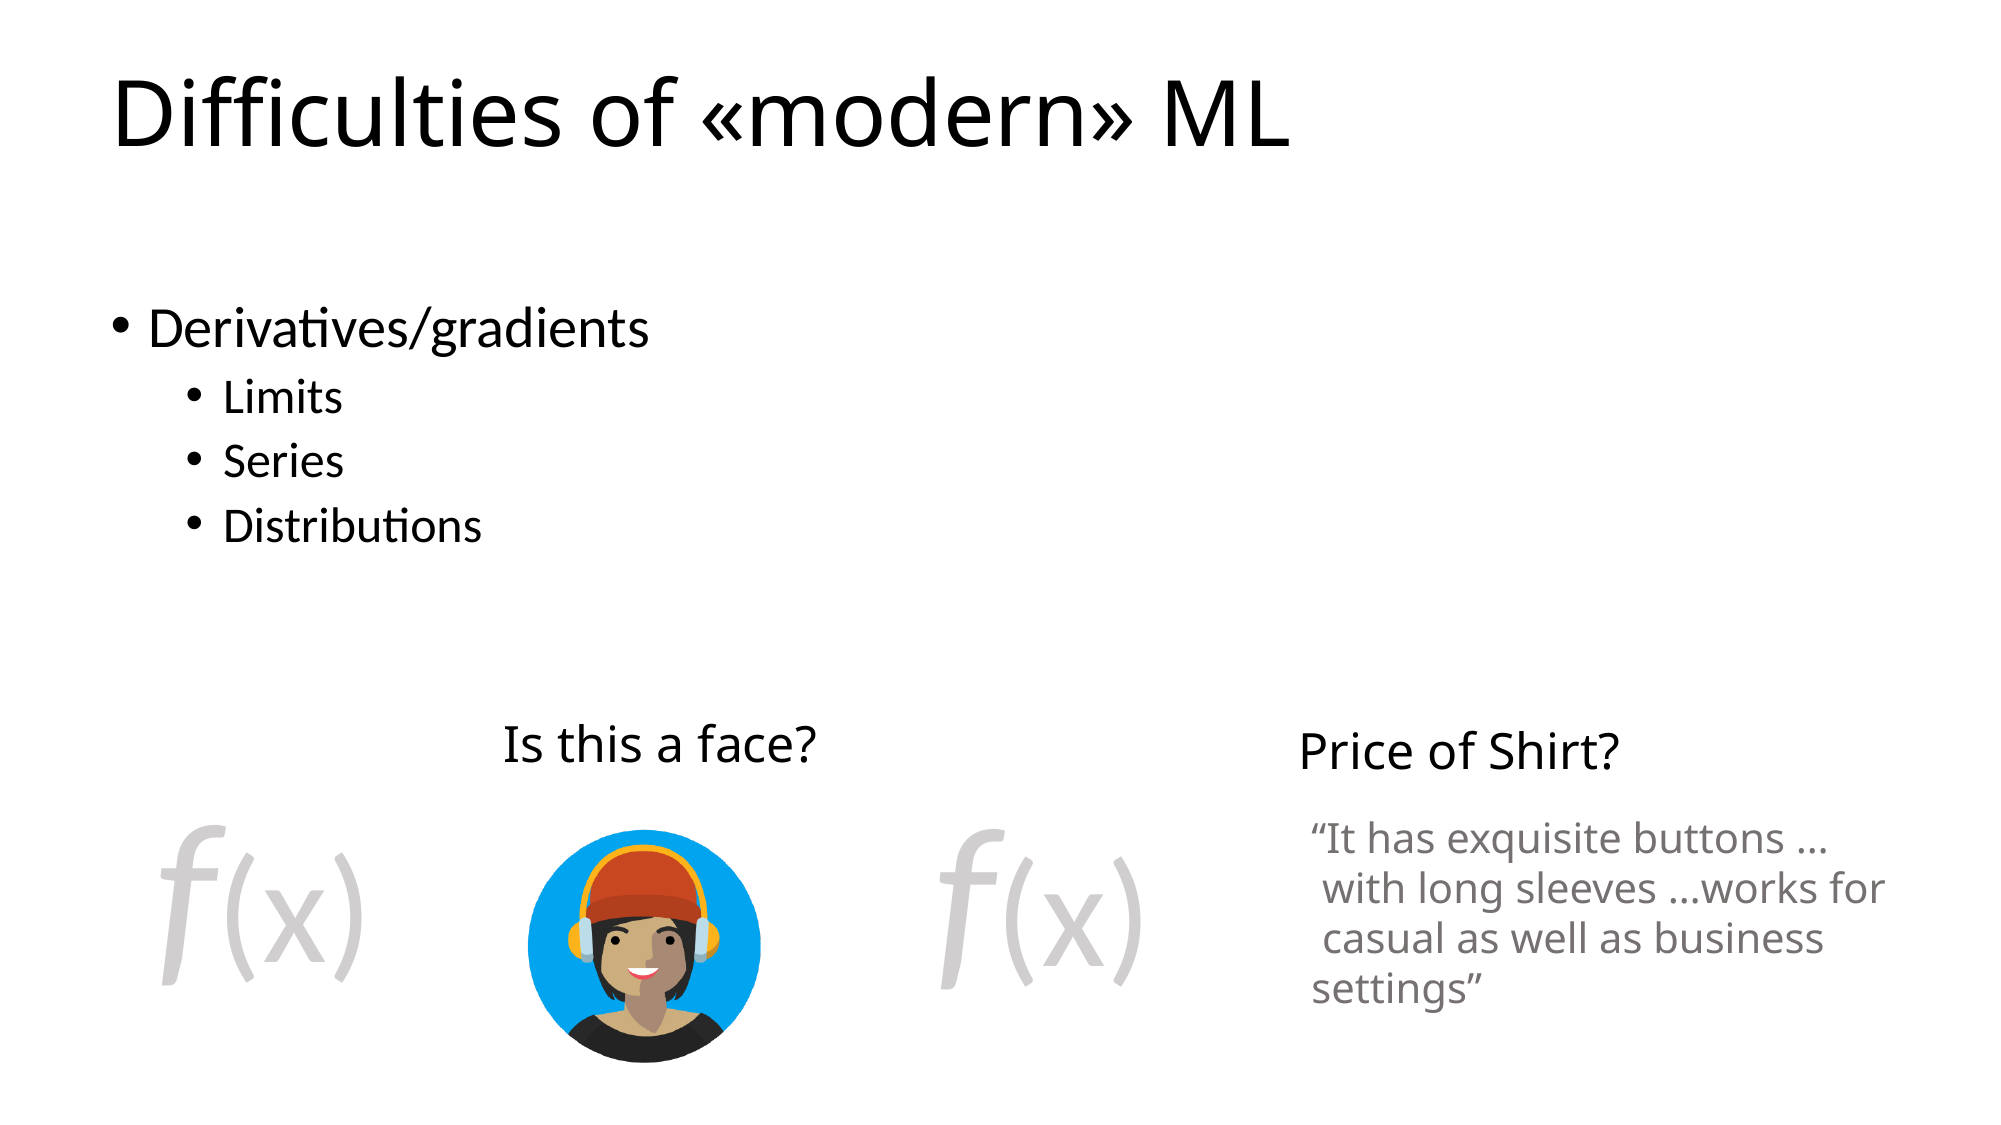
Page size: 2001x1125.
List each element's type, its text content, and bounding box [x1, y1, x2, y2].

title Difficulties of «modern» ML [95, 59, 1904, 278]
list Derivatives/gradients Limits Series Distributions [95, 289, 1904, 1066]
text_box f(x) [141, 755, 388, 1011]
text_box f(x) [919, 758, 1167, 1014]
picture [512, 814, 776, 1078]
text_box Price of Shirt? [1283, 712, 1636, 788]
text_box Is this a face? [503, 712, 818, 773]
text_box “It has exquisite buttons … with long sleeves …works for casual as well as business settings” [1311, 811, 1904, 1013]
